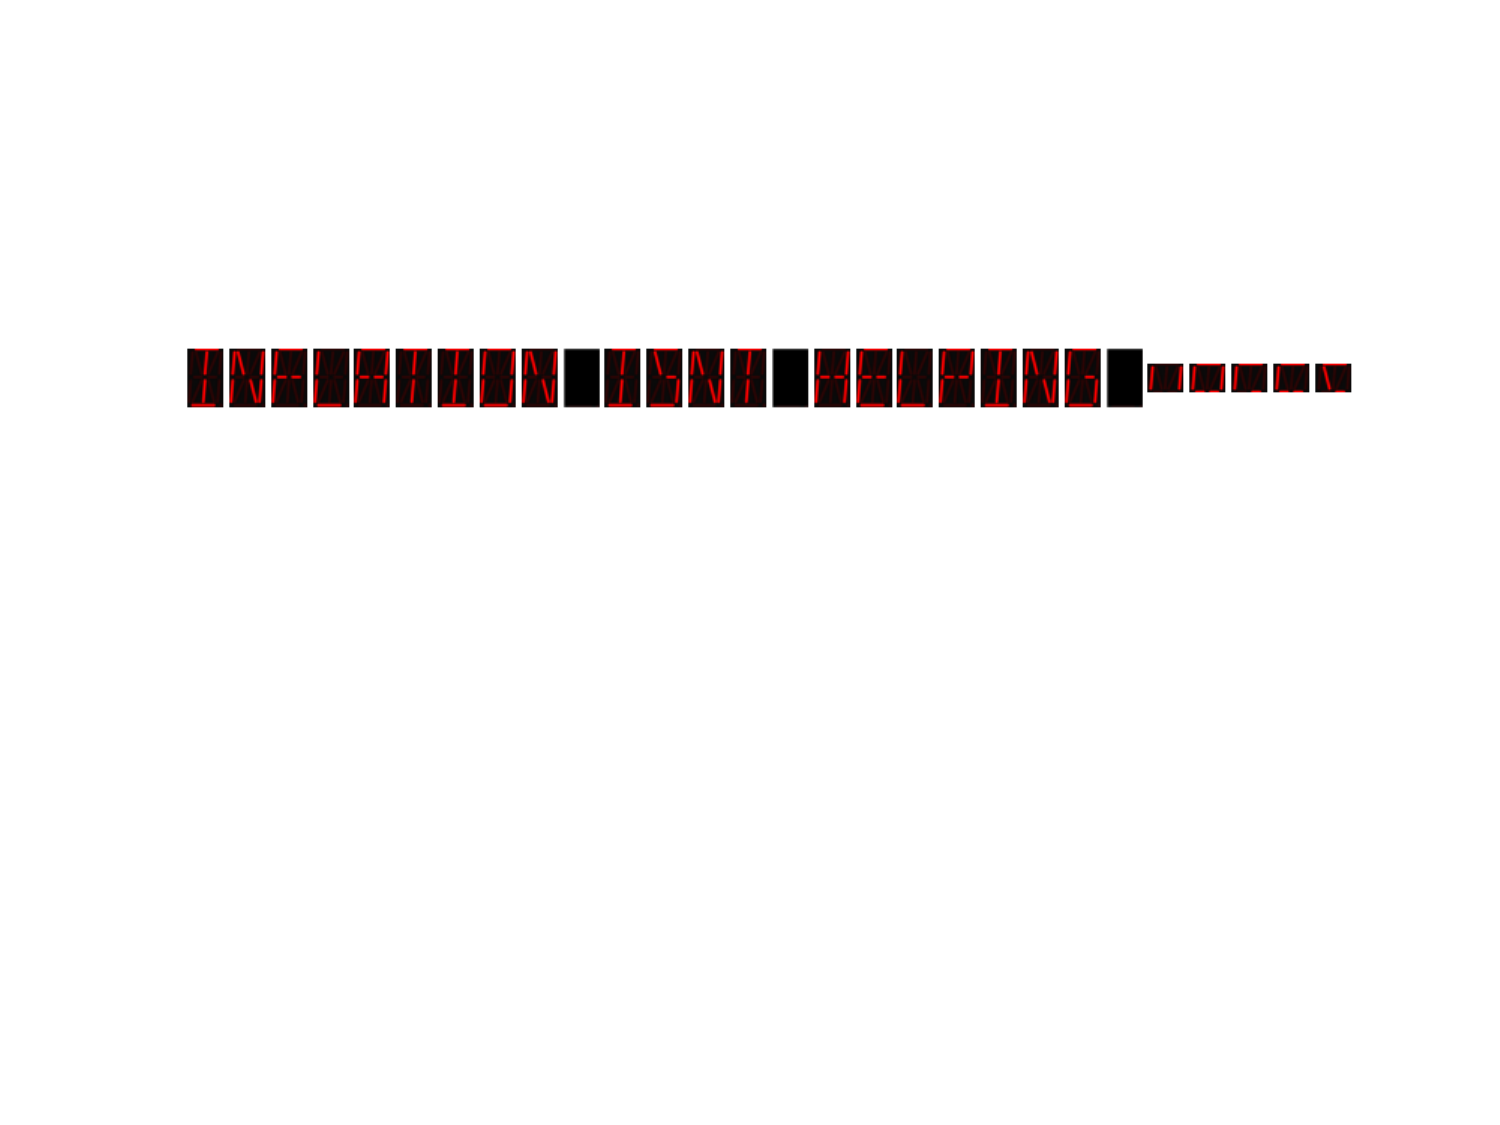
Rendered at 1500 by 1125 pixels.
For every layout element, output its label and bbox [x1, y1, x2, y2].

picture [0, 0, 1500, 751]
